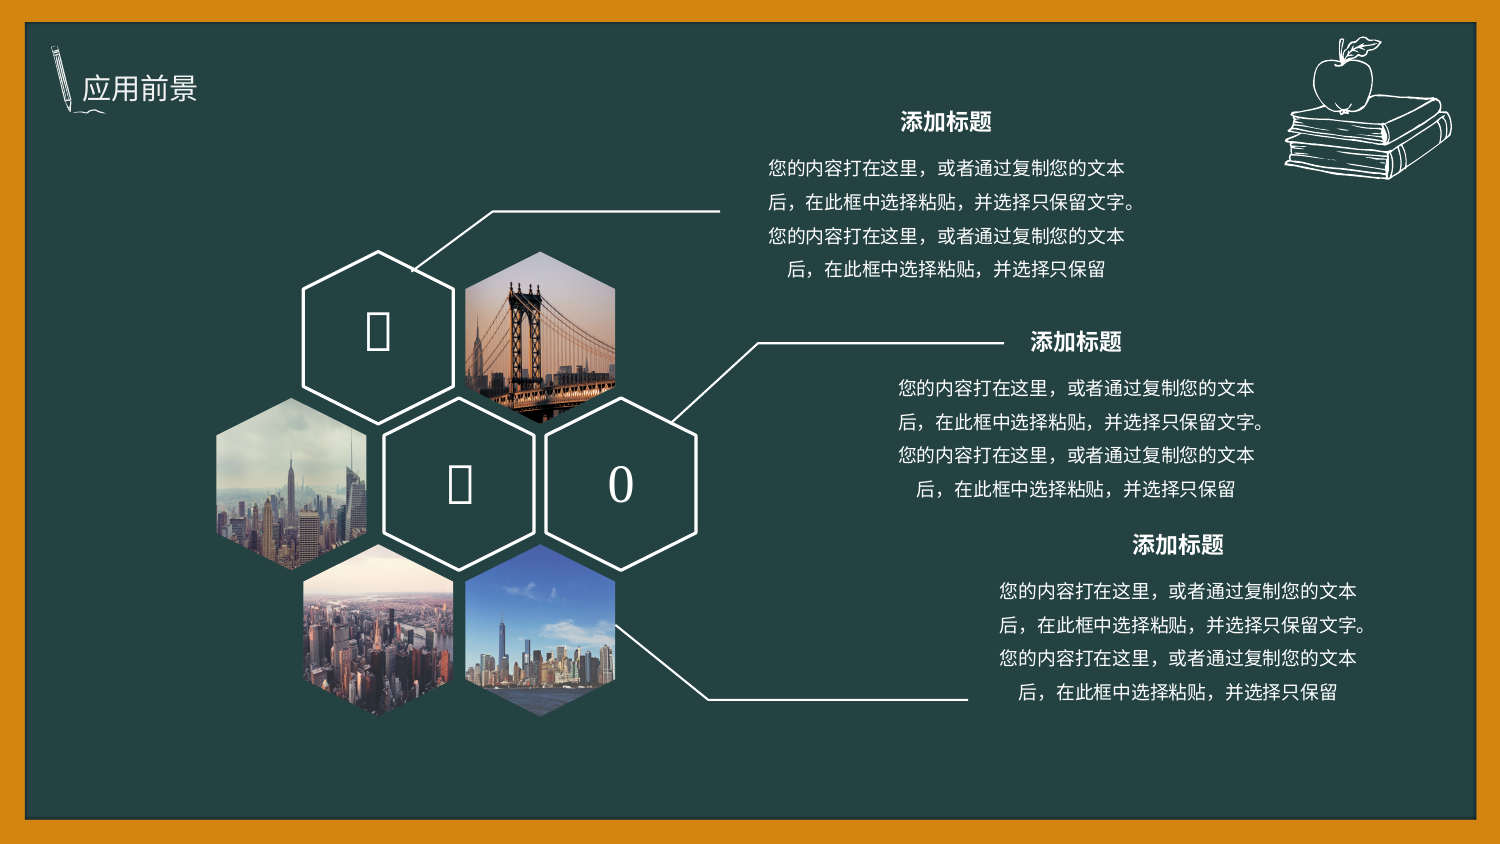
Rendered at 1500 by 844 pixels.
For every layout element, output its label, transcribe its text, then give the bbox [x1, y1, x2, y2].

text_box [465, 544, 616, 717]
text_box [696, 343, 879, 418]
text_box [616, 625, 969, 700]
picture [0, 0, 1500, 844]
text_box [384, 397, 535, 571]
text_box 应用前景 [106, 62, 357, 113]
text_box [303, 251, 454, 424]
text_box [545, 397, 696, 571]
text_box [303, 544, 454, 717]
text_box [465, 251, 616, 424]
text_box [439, 211, 721, 264]
text_box [216, 397, 367, 571]
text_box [879, 319, 1273, 510]
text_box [981, 522, 1375, 713]
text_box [749, 100, 1143, 290]
